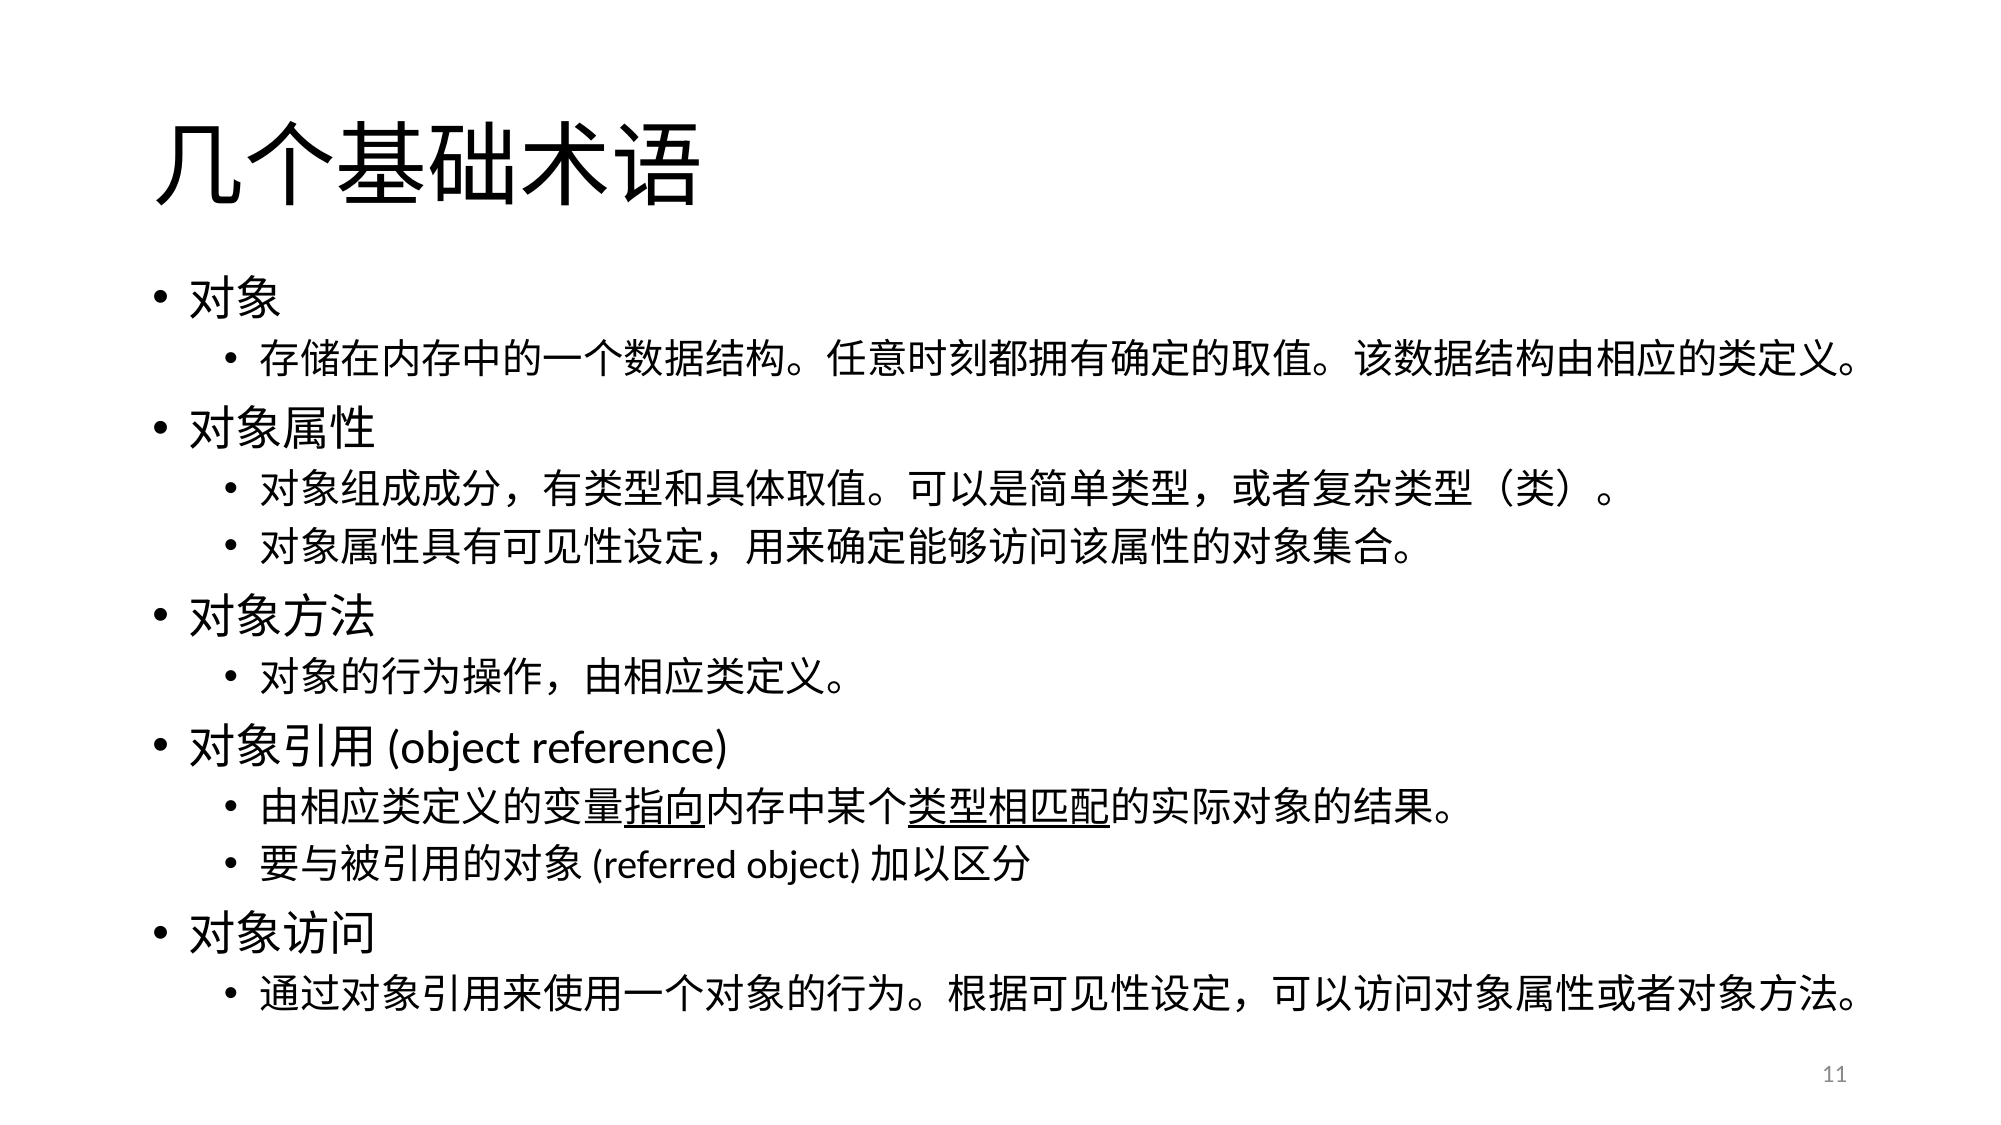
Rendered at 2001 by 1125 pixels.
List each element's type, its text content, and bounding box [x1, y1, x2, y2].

title 几个基础术语 [137, 59, 1863, 260]
list 对象 存储在内存中的一个数据结构。任意时刻都拥有确定的取值。该数据结构由相应的类定义。 对象属性 对象组成成分，有类型和具体取值。可以是简单类型，或者复杂类型（类）。 对象属性具有可见性设定，用来确定能够访问该属性的对象集合。 对象方法 对象的行为操作，由相应类定义。 对象引用(object reference) 由相应类定义的变量指向内存中某个类型相匹配的实际对象的结果。 要与被引用的对象(referred object)加以区分 对象访问 通过对象引用来使用一个对象的行为。根据可见性设定，可以访问对象属性或者对象方法。 [137, 260, 1863, 1083]
slide_number 11 [1412, 1042, 1863, 1103]
